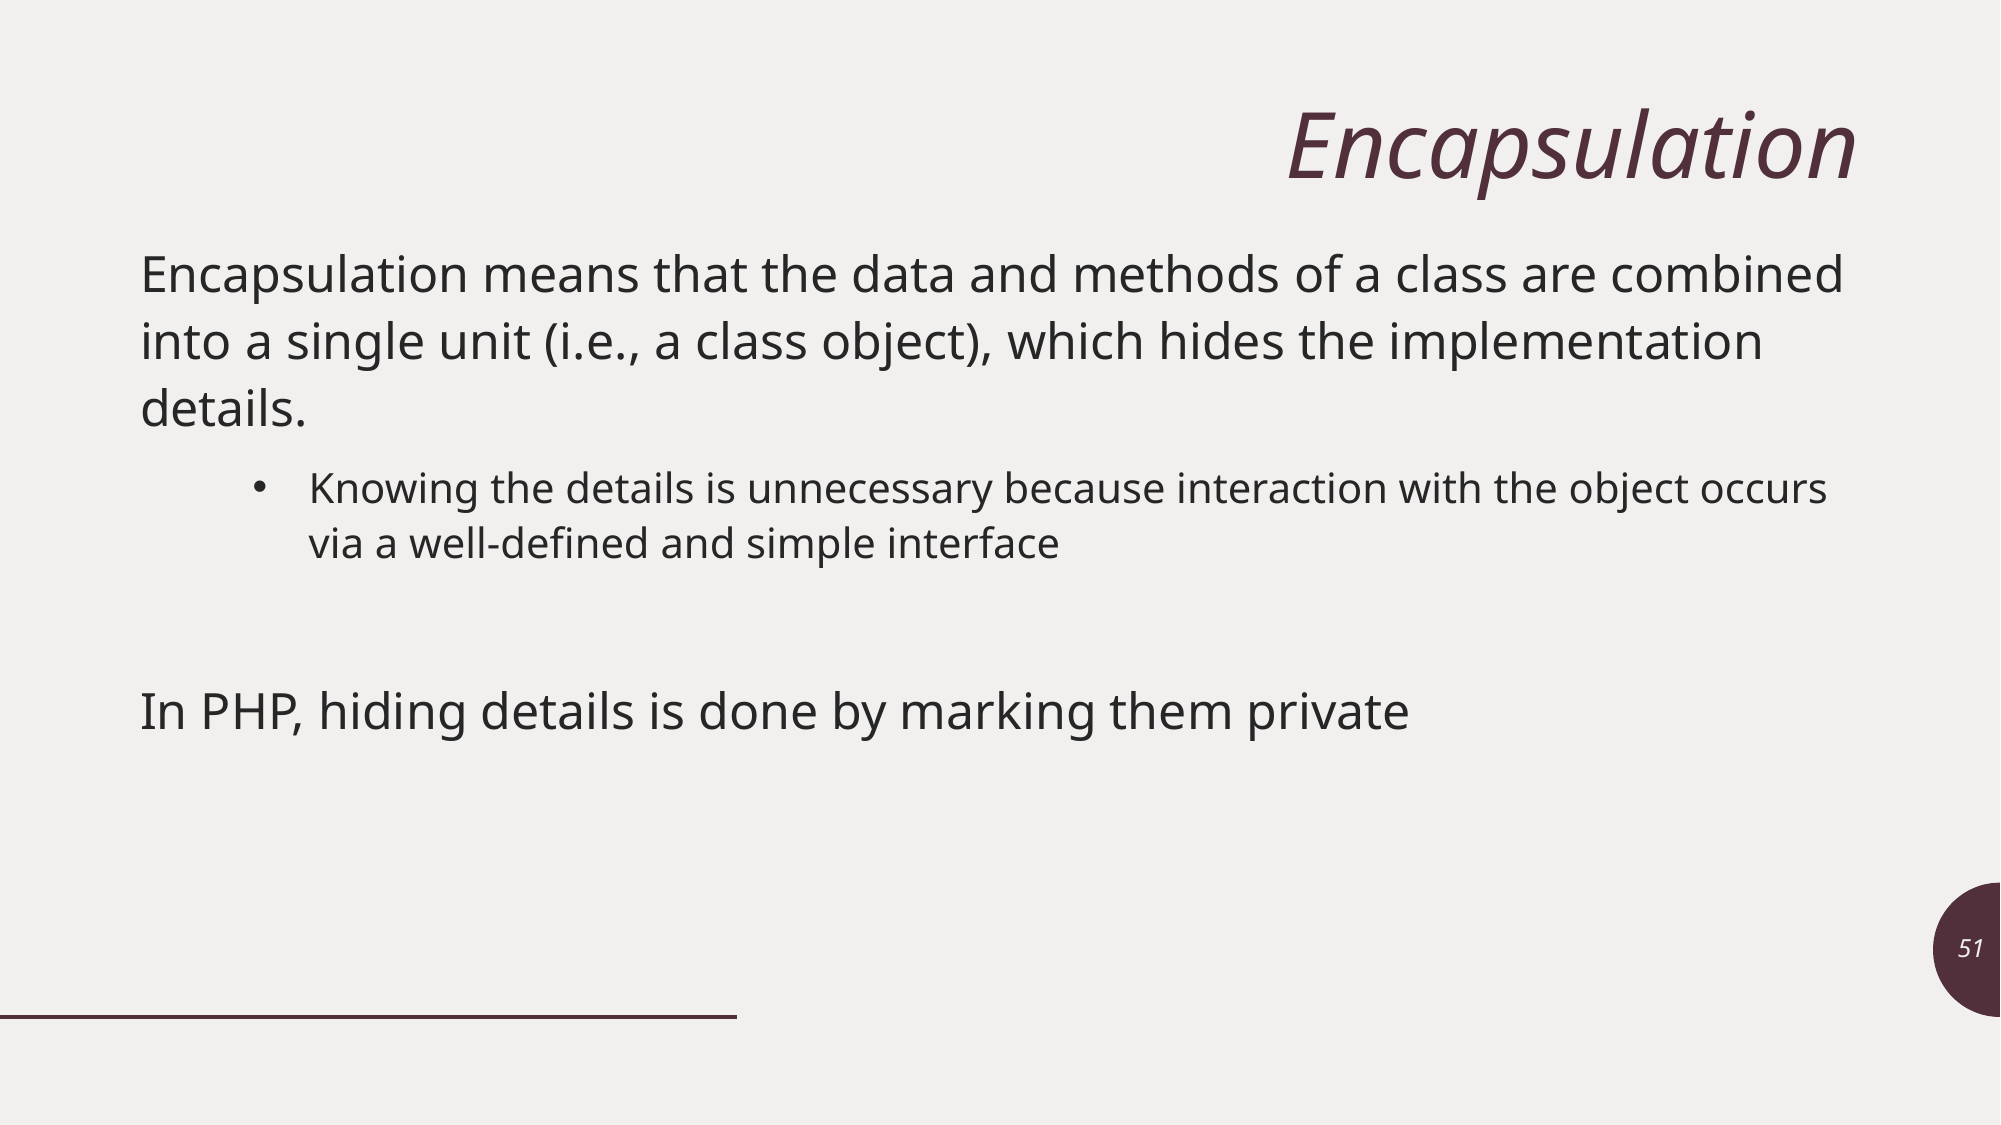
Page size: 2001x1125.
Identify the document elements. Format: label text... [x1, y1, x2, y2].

slide_number 51 [1933, 919, 2000, 980]
title Encapsulation [125, 91, 1875, 207]
list Encapsulation means that the data and methods of a class are combined into a single unit (i.e., a class object), which hides the implementation details. Knowing the details is unnecessary because interaction with the object occurs via a well-defined and simple interface In PHP, hiding details is done by marking them private [125, 227, 1875, 999]
